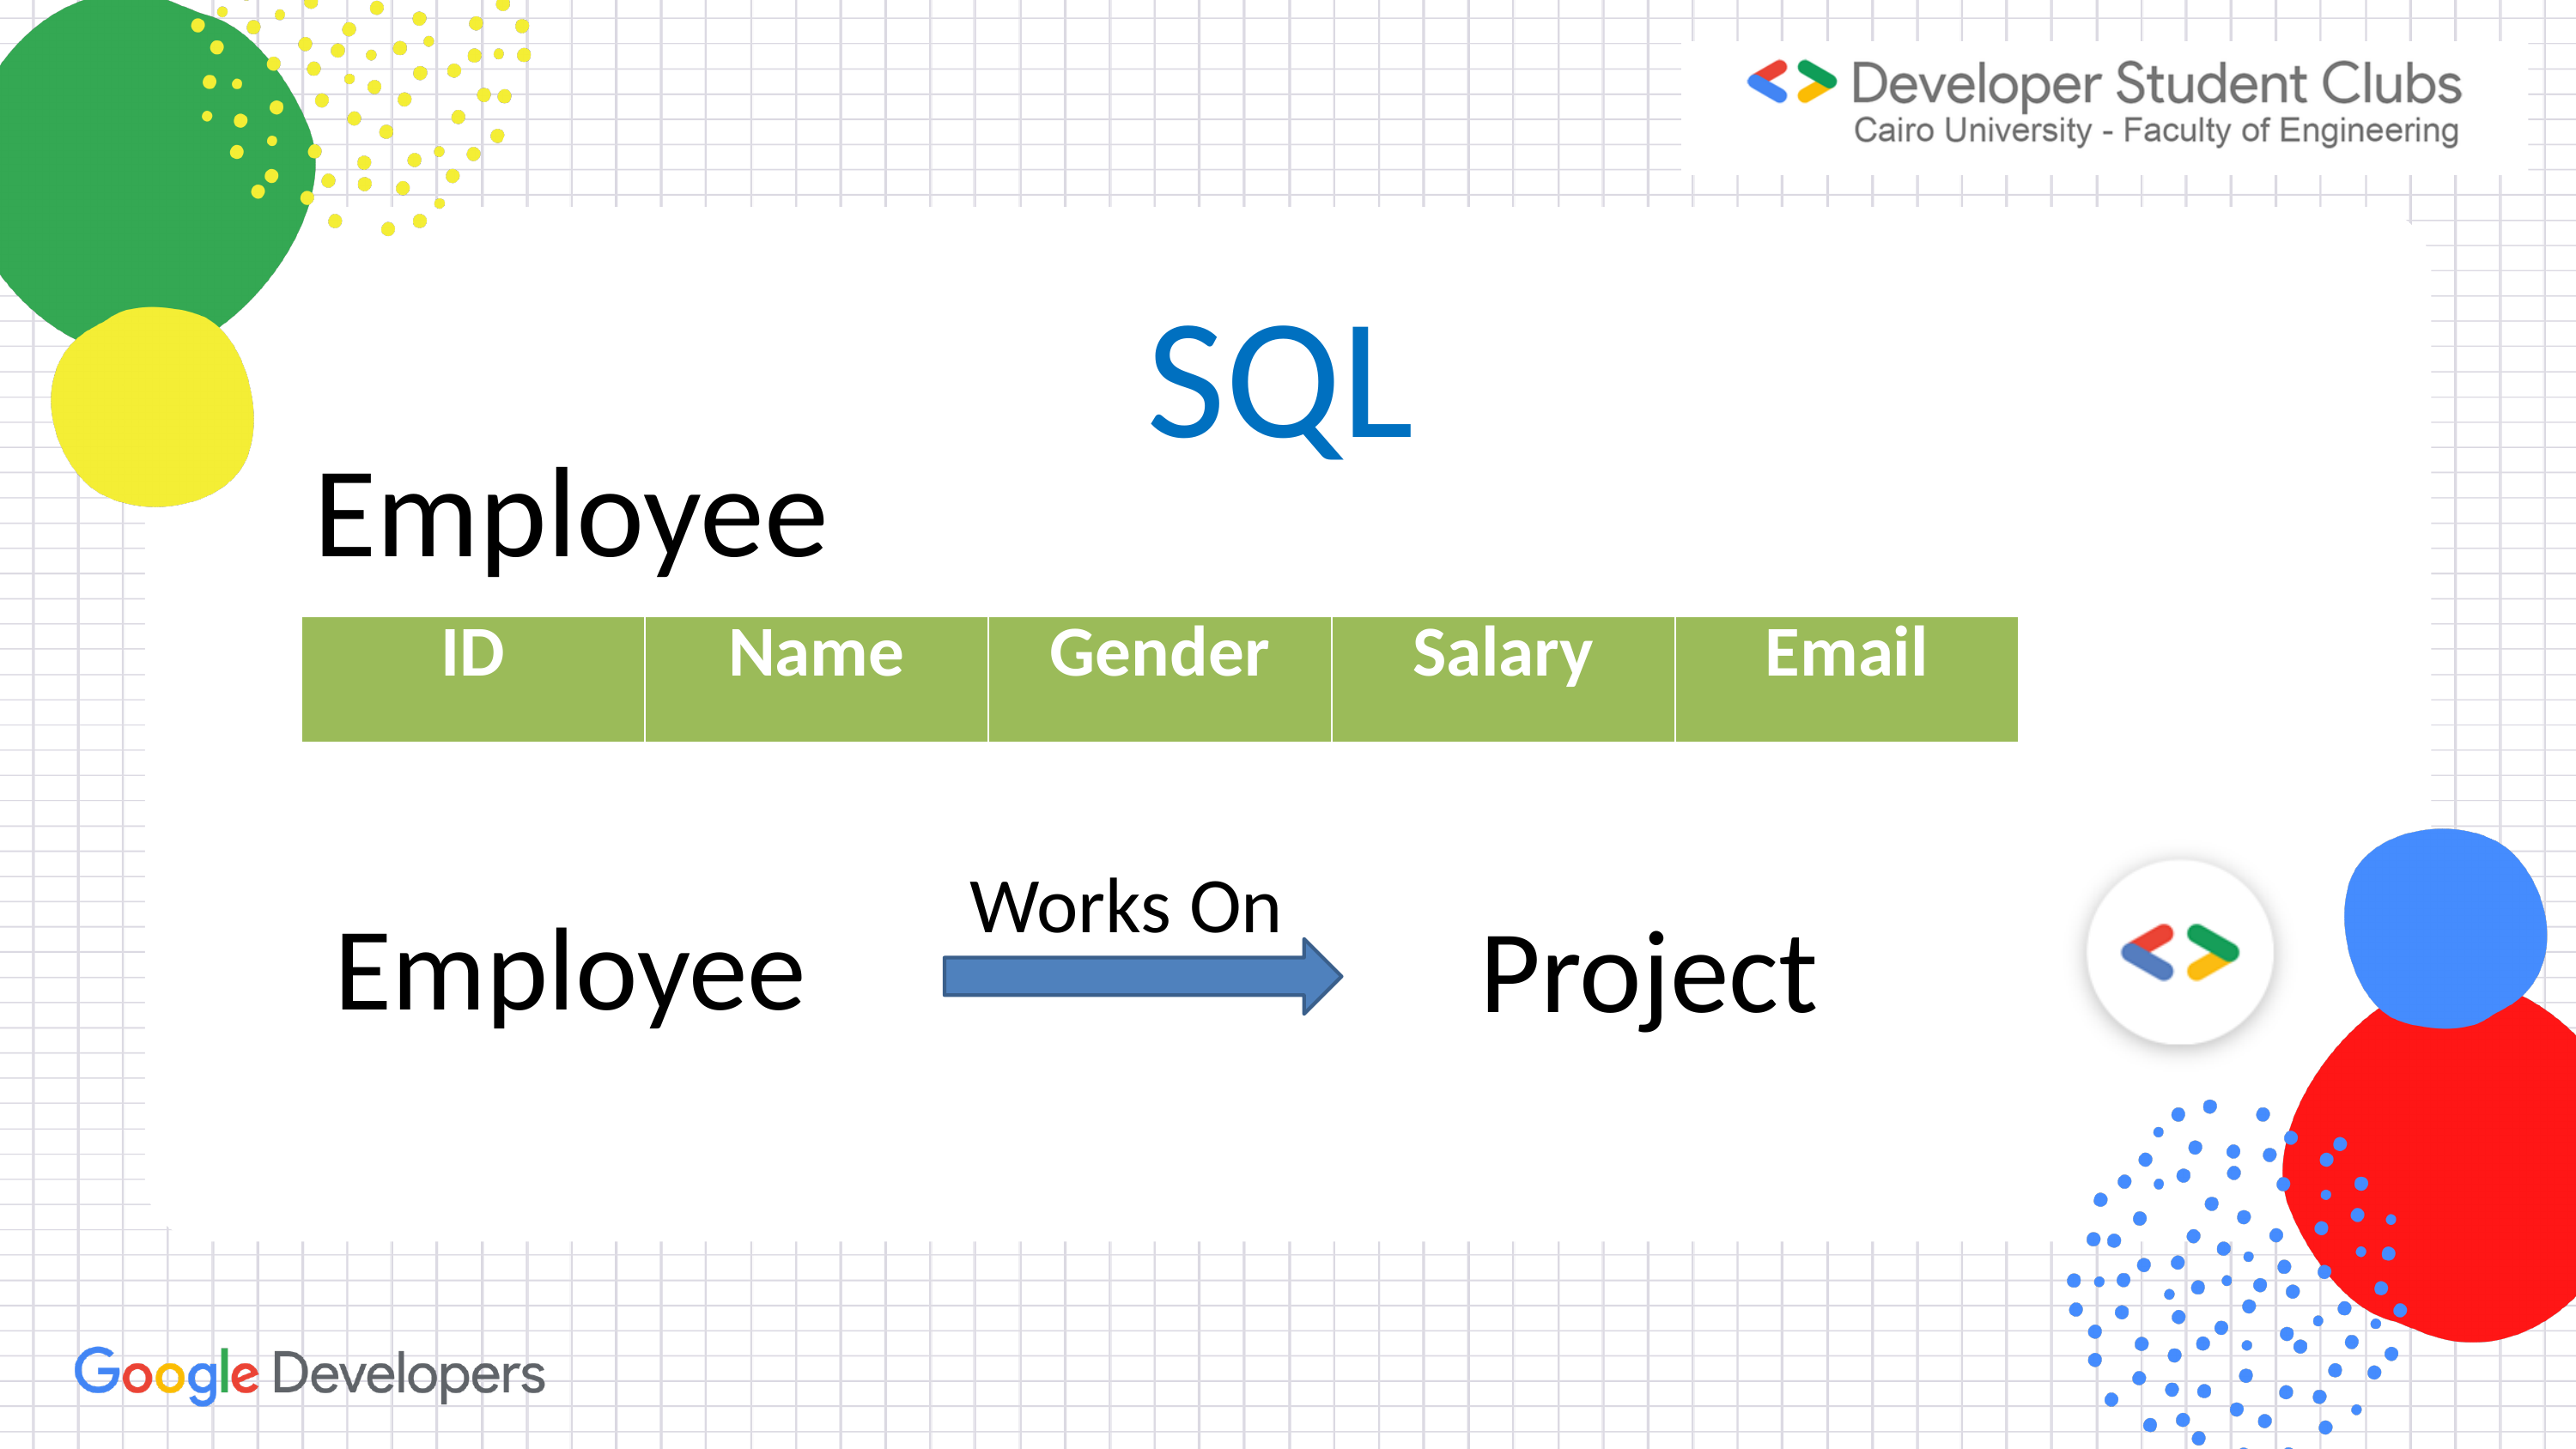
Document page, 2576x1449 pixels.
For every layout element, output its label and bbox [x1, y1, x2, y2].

text_box [144, 206, 2432, 1242]
picture [0, 0, 2576, 1449]
